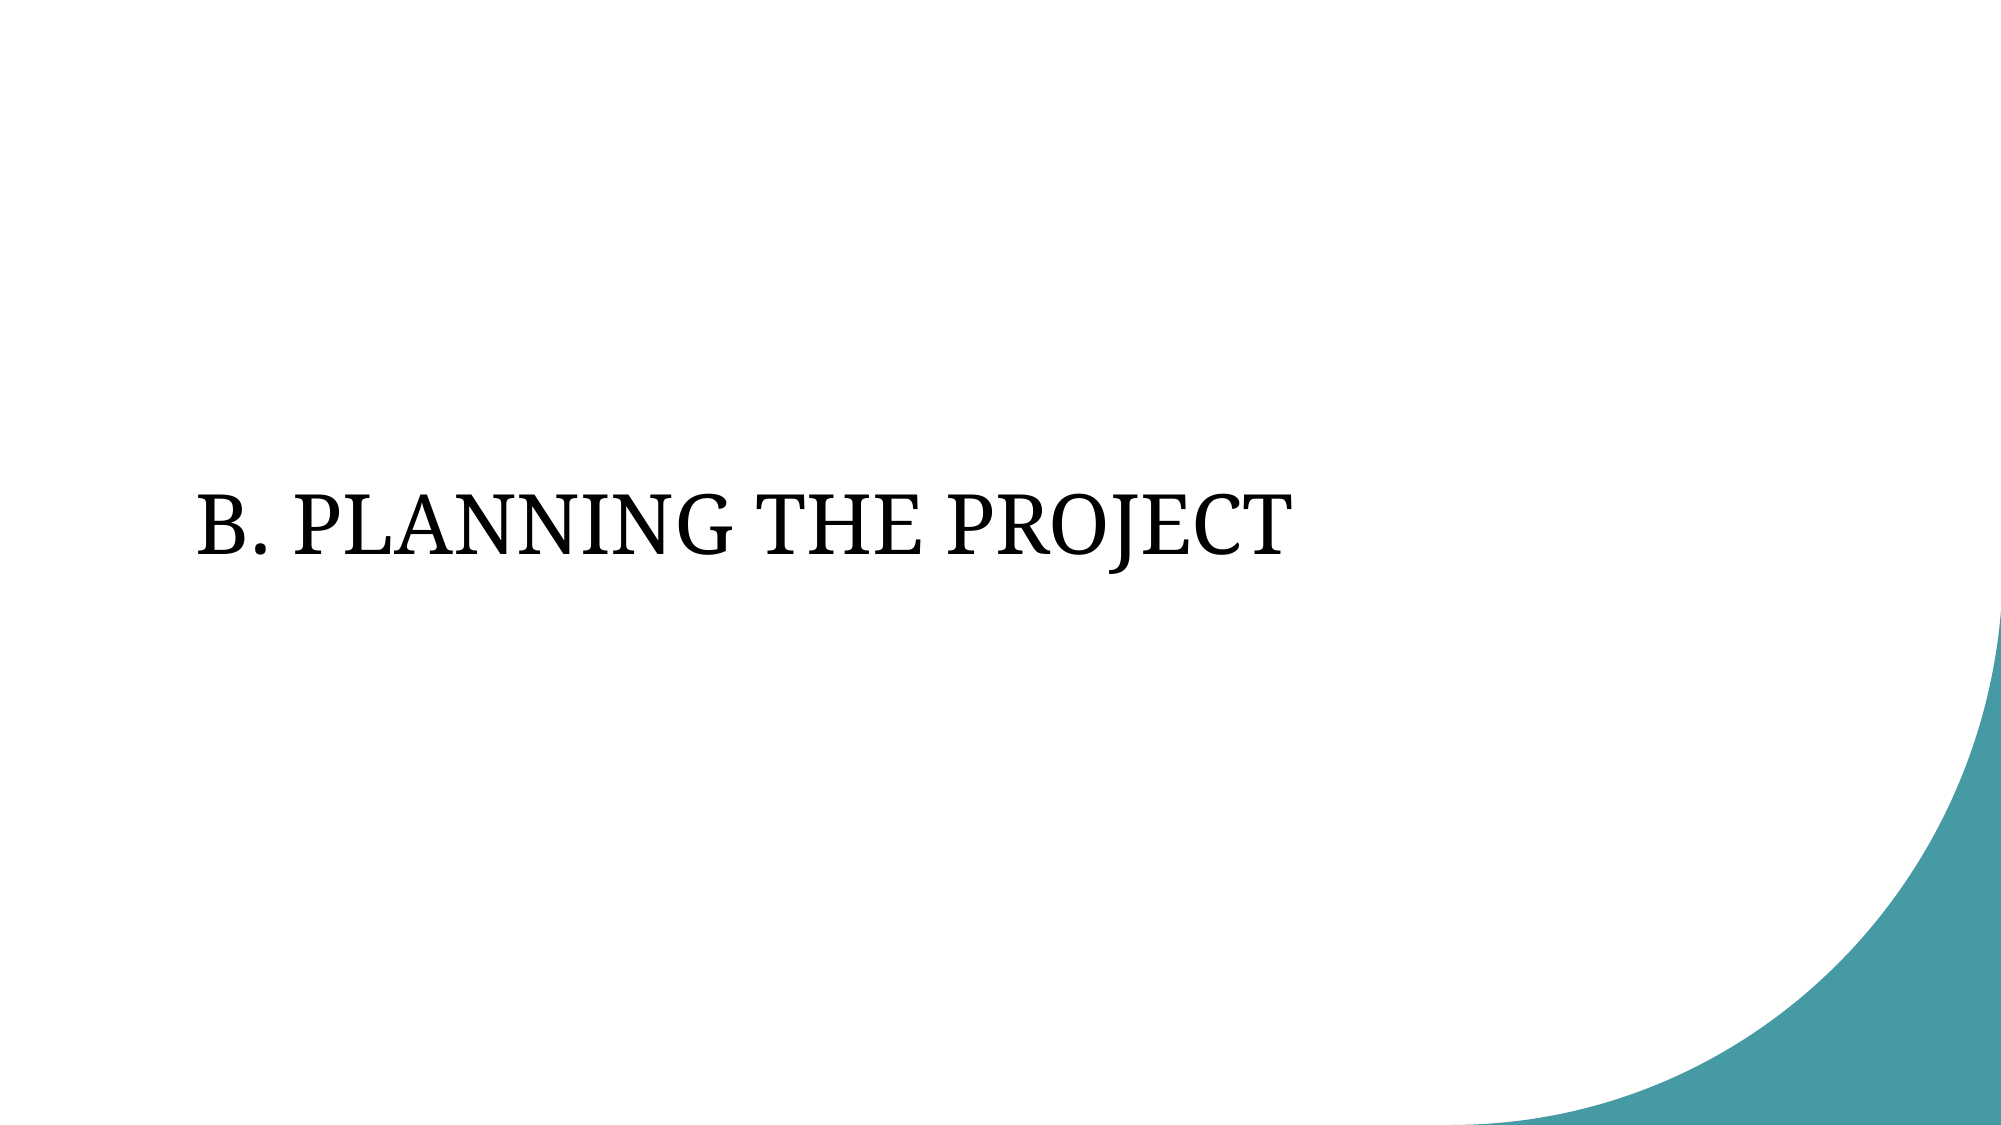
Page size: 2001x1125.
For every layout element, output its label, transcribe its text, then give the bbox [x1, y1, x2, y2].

text_box B. PLANNING THE PROJECT [180, 463, 1784, 579]
